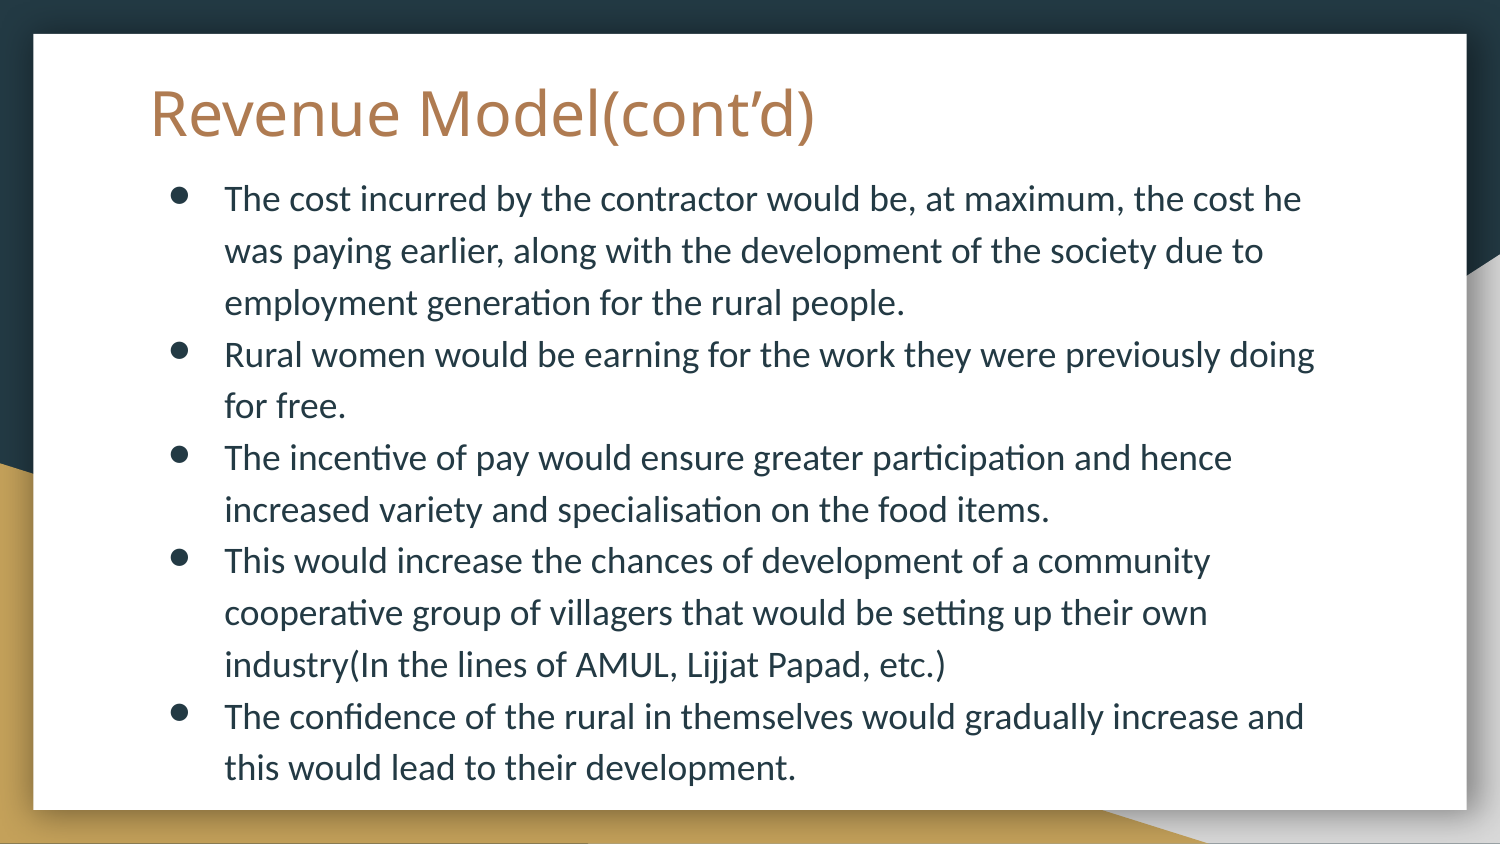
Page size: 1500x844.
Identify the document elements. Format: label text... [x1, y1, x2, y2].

title Revenue Model(cont’d) [134, 58, 1366, 152]
list The cost incurred by the contractor would be, at maximum, the cost he was paying earlier, along with the development of the society due to employment generation for the rural people. Rural women would be earning for the work they were previously doing for free. The incentive of pay would ensure greater participation and hence increased variety and specialisation on the food items. This would increase the chances of development of a community cooperative group of villagers that would be setting up their own industry(In the lines of AMUL, Lijjat Papad, etc.) The confidence of the rural in themselves would gradually increase and this would lead to their development. [134, 152, 1366, 798]
